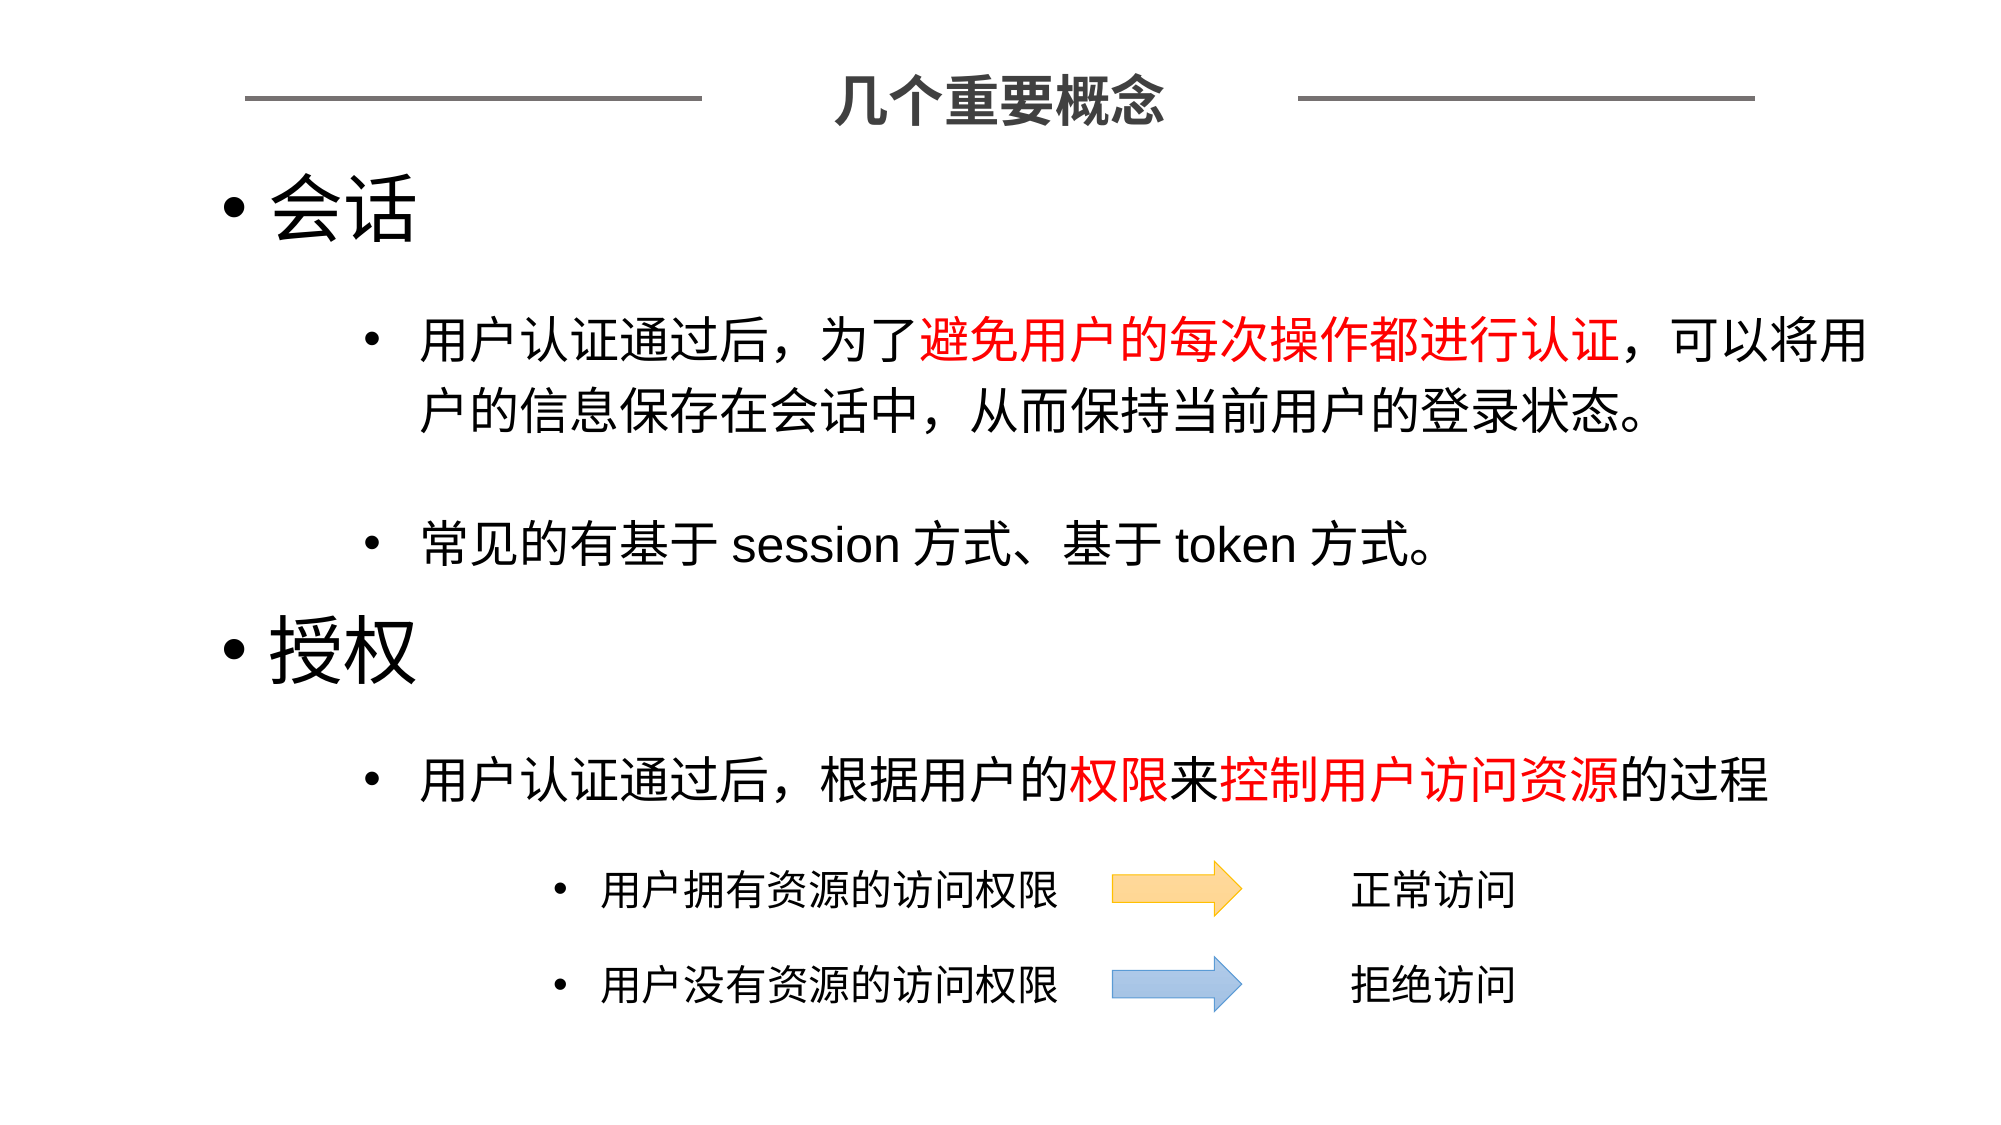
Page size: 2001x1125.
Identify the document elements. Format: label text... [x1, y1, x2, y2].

text_box 会话 [206, 153, 1037, 259]
text_box 授权 [206, 596, 1037, 701]
text_box 用户认证通过后，为了避免用户的每次操作都进行认证，可以将用户的信息保存在会话中，从而保持当前用户的登录状态。 常见的有基于session方式、基于token方式。 [348, 288, 1912, 580]
text_box 用户拥有资源的访问权限 正常访问 [538, 855, 1645, 921]
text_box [244, 58, 1756, 141]
text_box 用户没有资源的访问权限 拒绝访问 [538, 951, 1549, 1017]
text_box [1111, 955, 1243, 1013]
text_box 用户认证通过后，根据用户的权限来控制用户访问资源的过程 [348, 741, 1912, 816]
text_box [1111, 860, 1243, 918]
